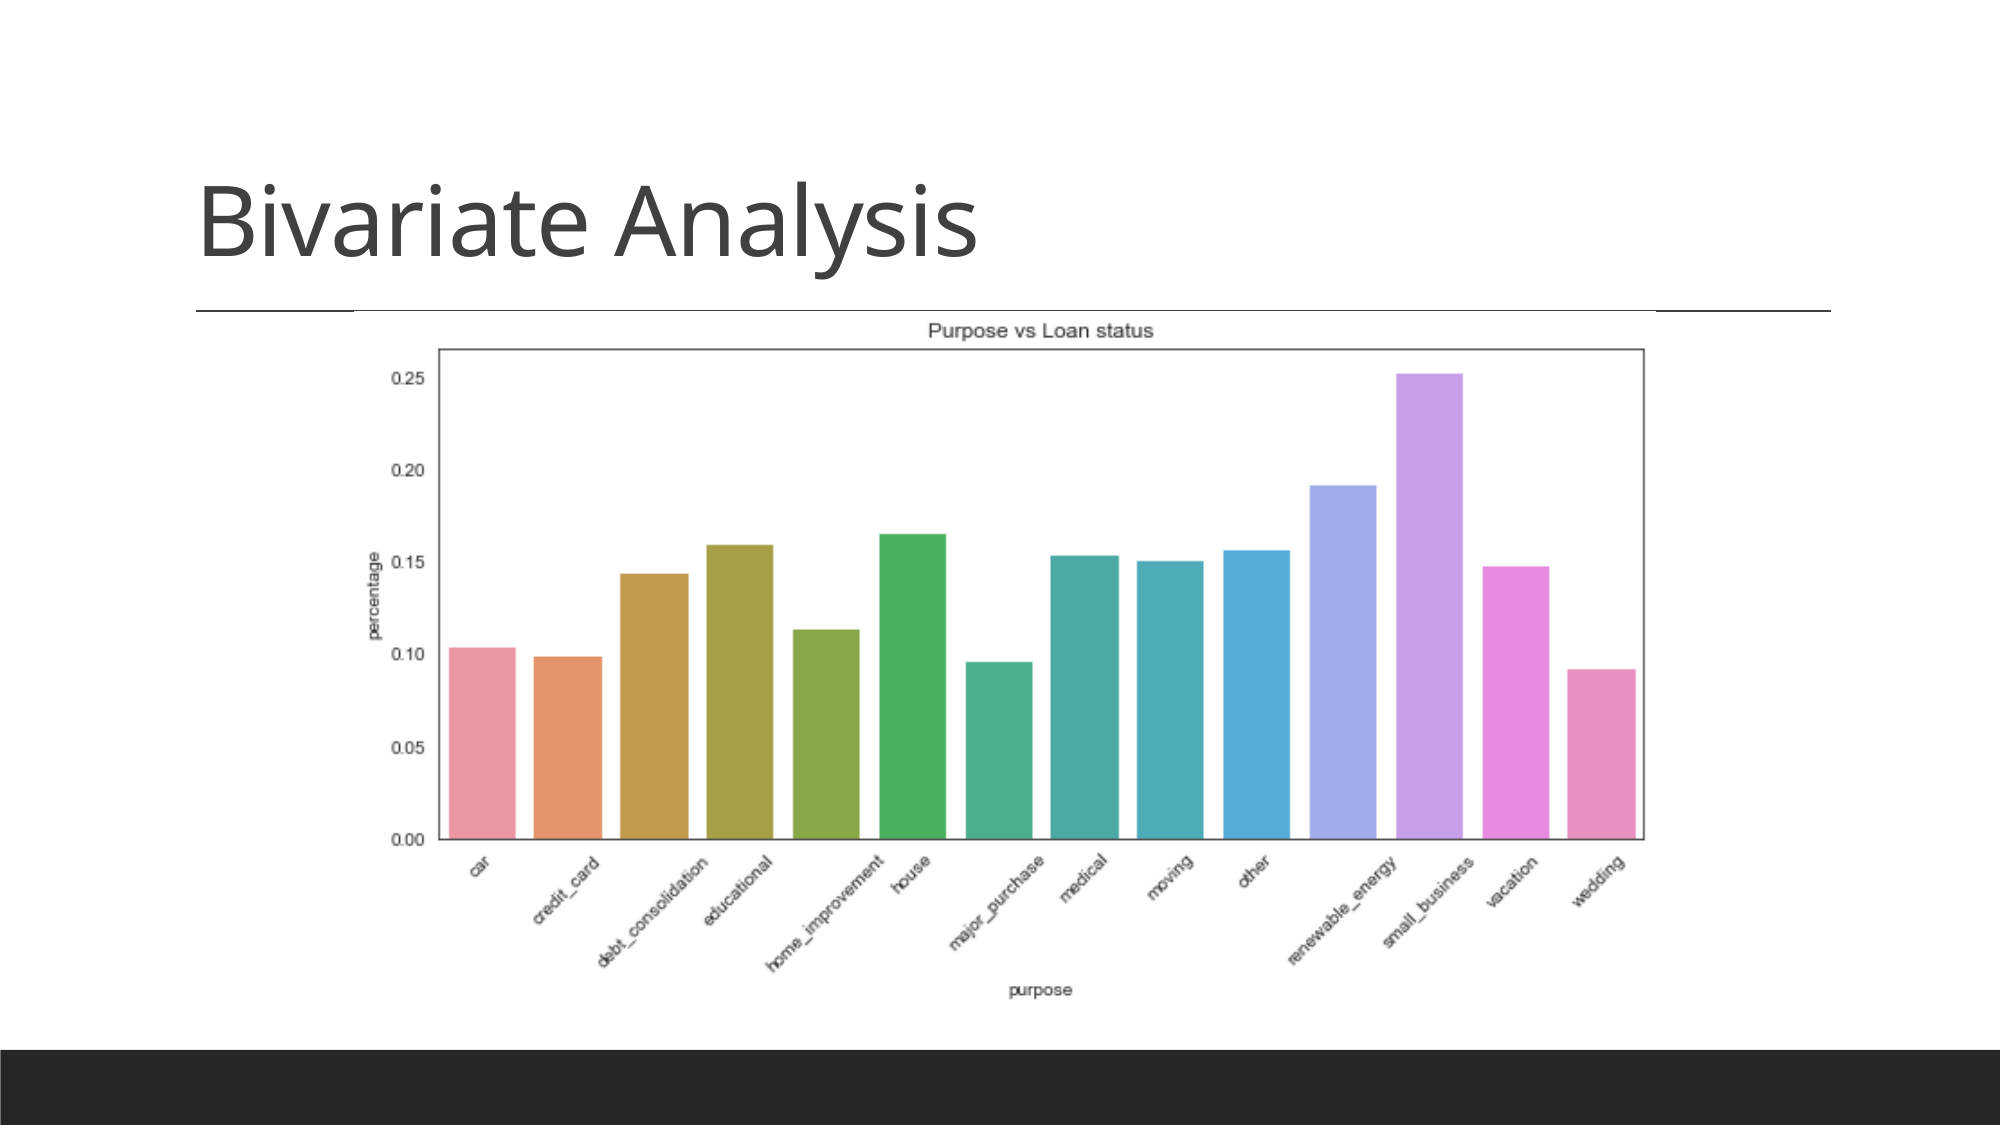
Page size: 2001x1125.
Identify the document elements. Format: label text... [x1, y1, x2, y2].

title Bivariate Analysis [180, 47, 1830, 285]
picture [354, 311, 1656, 1012]
